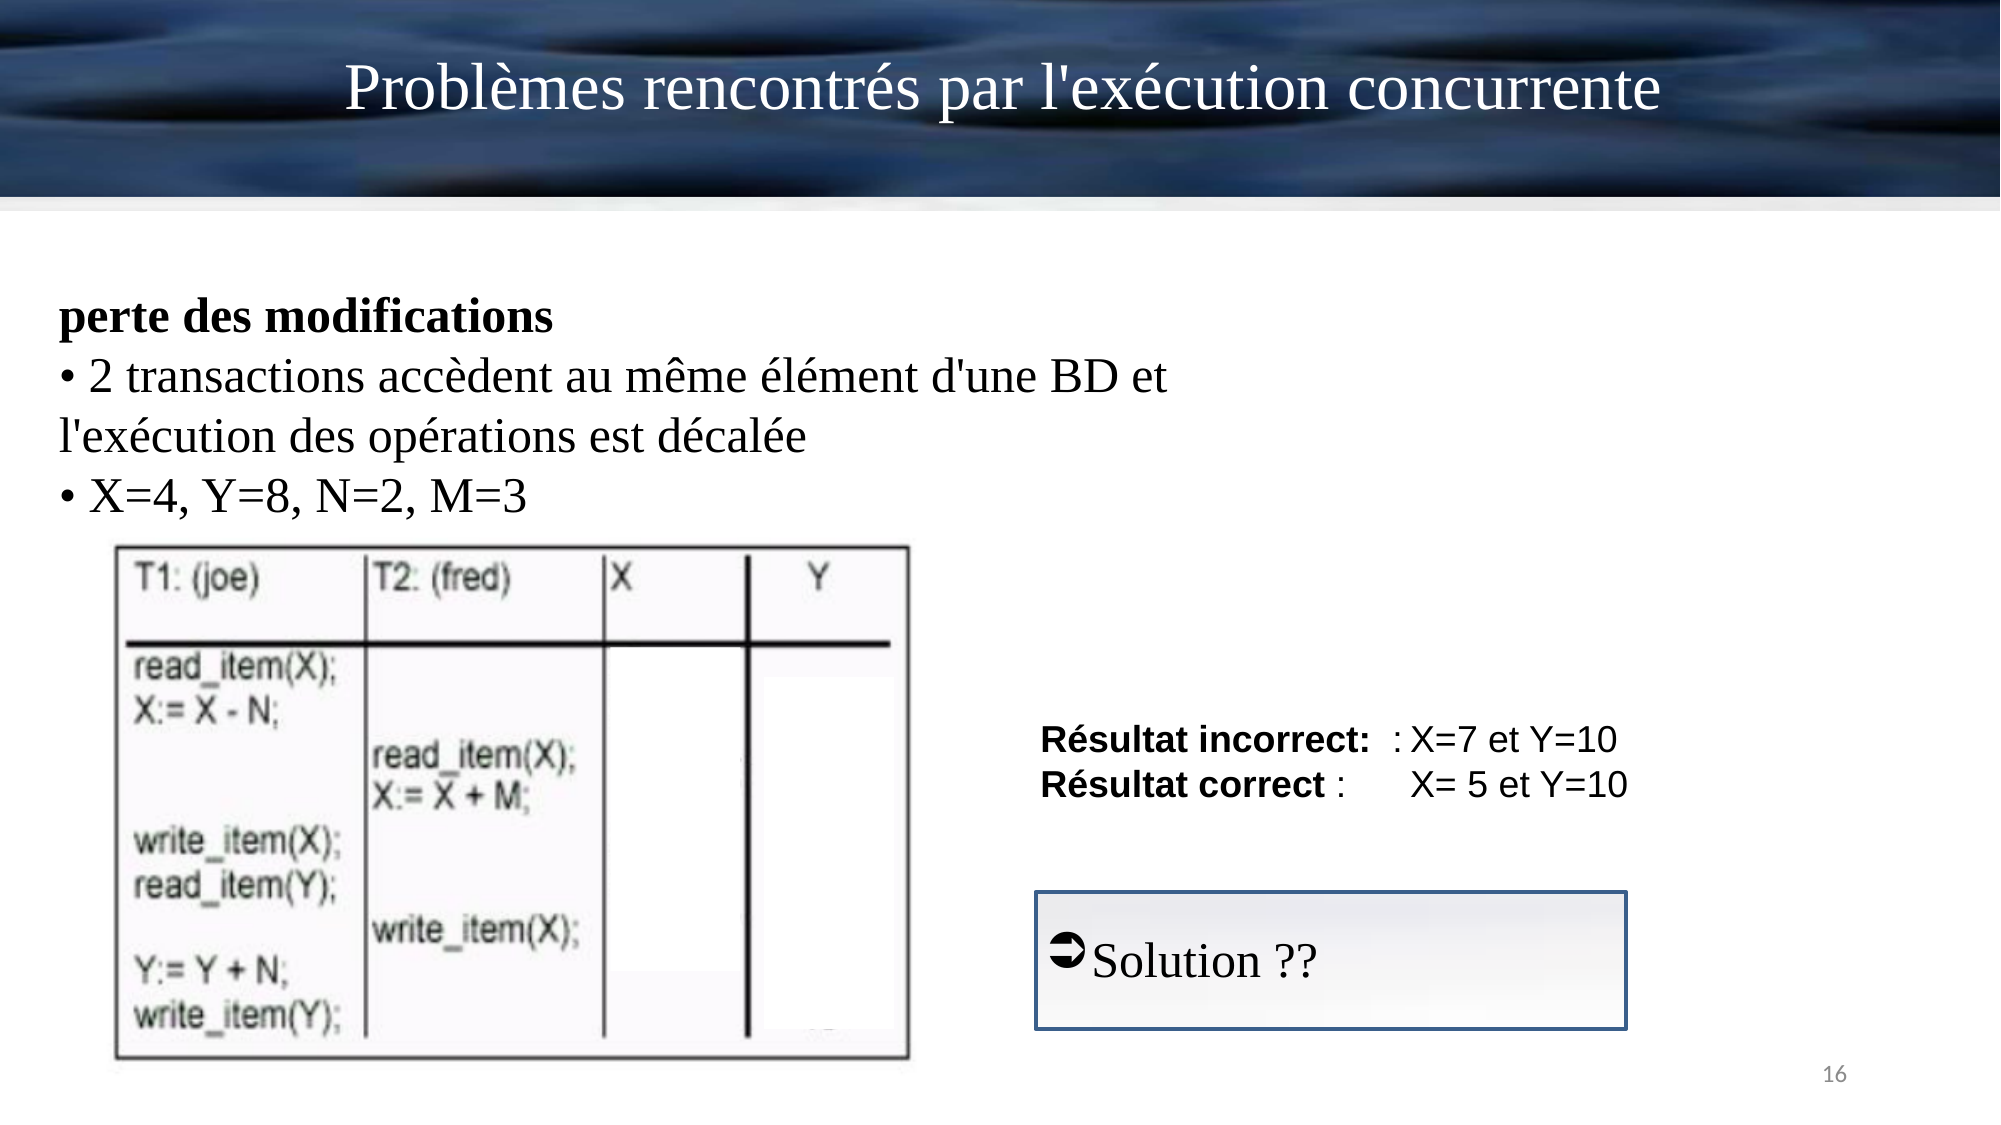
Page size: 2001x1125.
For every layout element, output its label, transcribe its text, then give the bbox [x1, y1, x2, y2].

text_box X=7 et Y=10 X= 5 et Y=10 [1395, 707, 2000, 858]
picture [0, 0, 2000, 211]
text_box perte des modifications • 2 transactions accèdent au même élément d'une BD et l'exécution des opérations est décalée • X=4, Y=8, N=2, M=3 [43, 275, 1871, 591]
text_box Solution ?? [1035, 892, 1626, 1029]
picture [97, 525, 923, 1099]
text_box Résultat incorrect: : Résultat correct : [1025, 707, 1395, 813]
slide_number 16 [1412, 1042, 1863, 1103]
